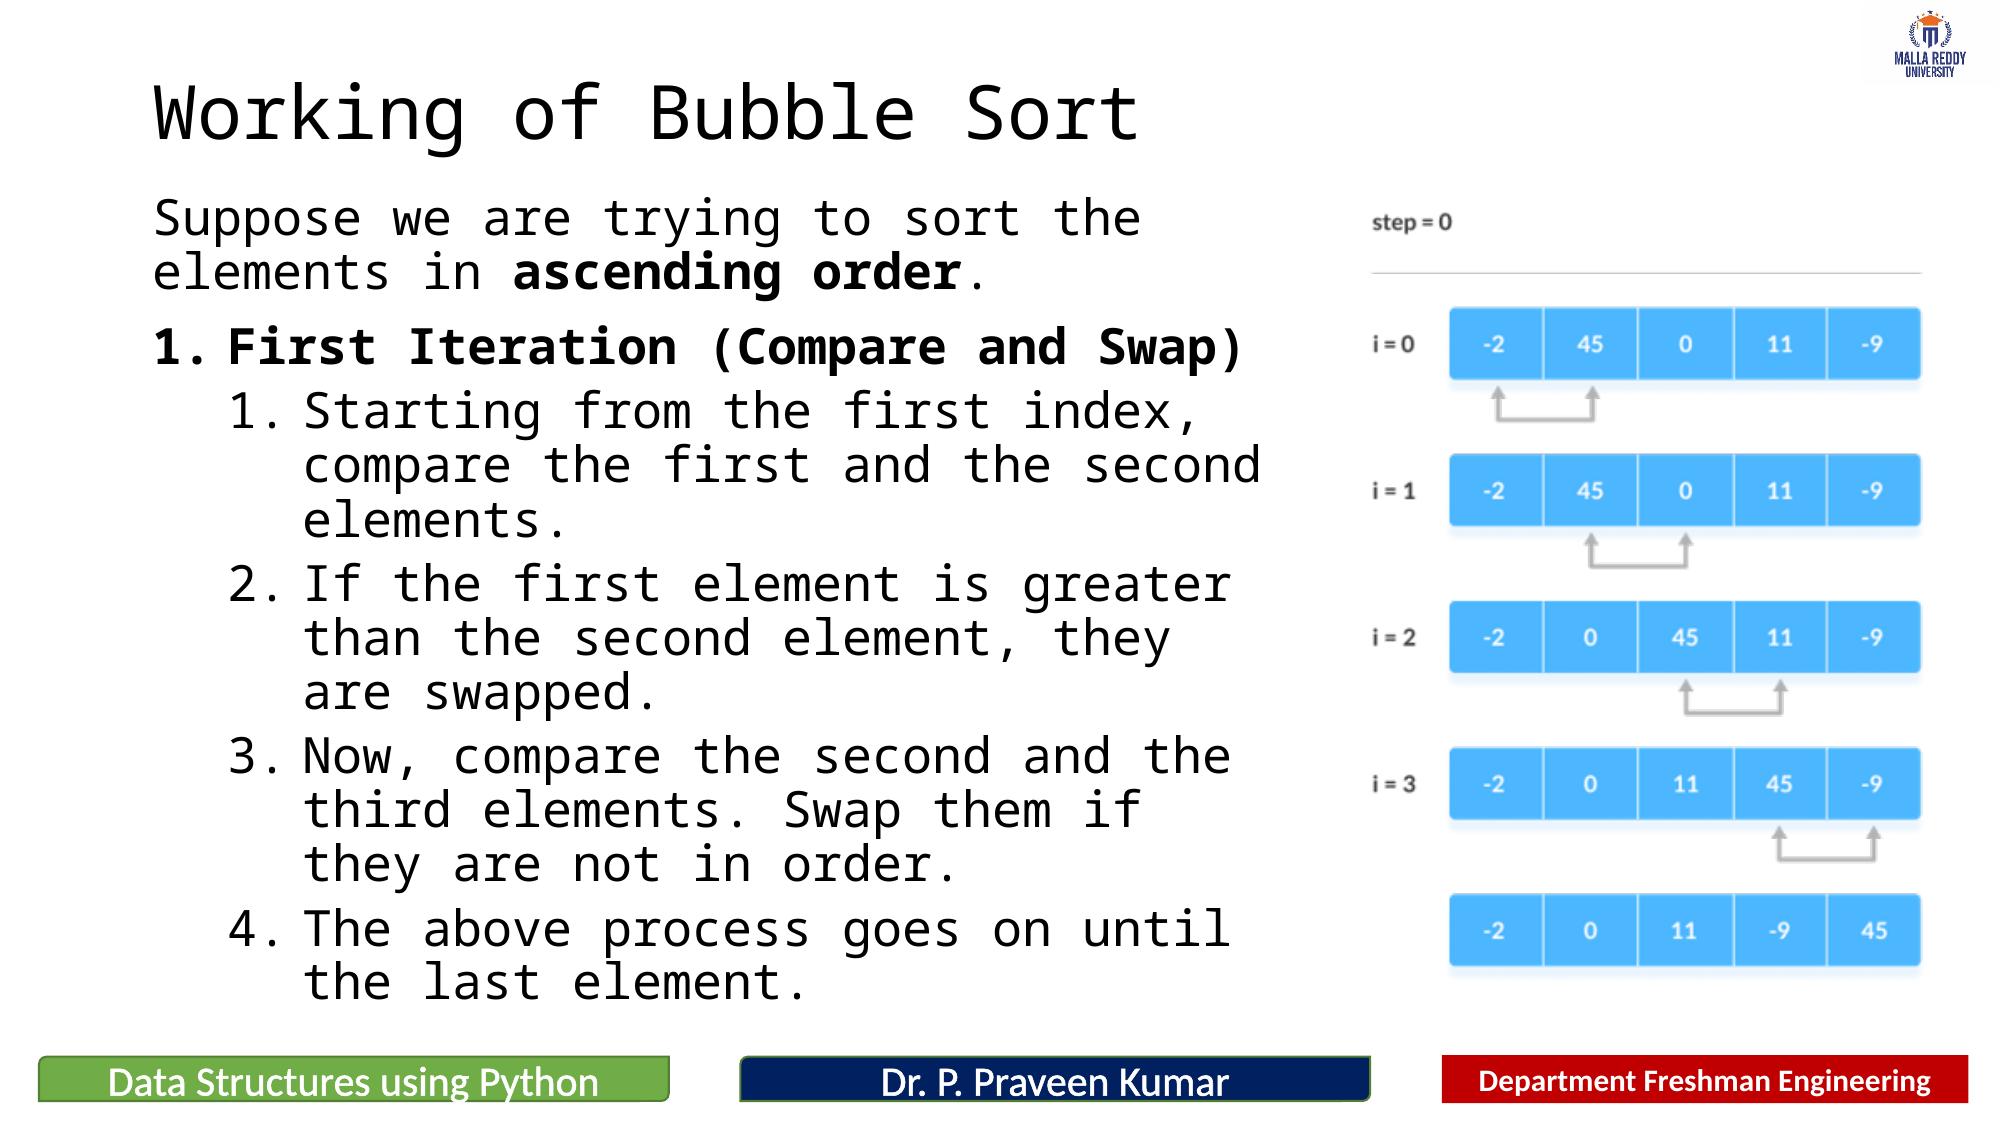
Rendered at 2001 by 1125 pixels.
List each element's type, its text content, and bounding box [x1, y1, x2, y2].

picture [1338, 170, 1956, 1001]
list Suppose we are trying to sort the elements in ascending order. First Iteration (Compare and Swap) Starting from the first index, compare the first and the second elements. If the first element is greater than the second element, they are swapped. Now, compare the second and the third elements. Swap them if they are not in order. The above process goes on until the last element. [137, 185, 1307, 1031]
title Working of Bubble Sort [137, 59, 1863, 171]
picture [1861, 1, 1999, 85]
